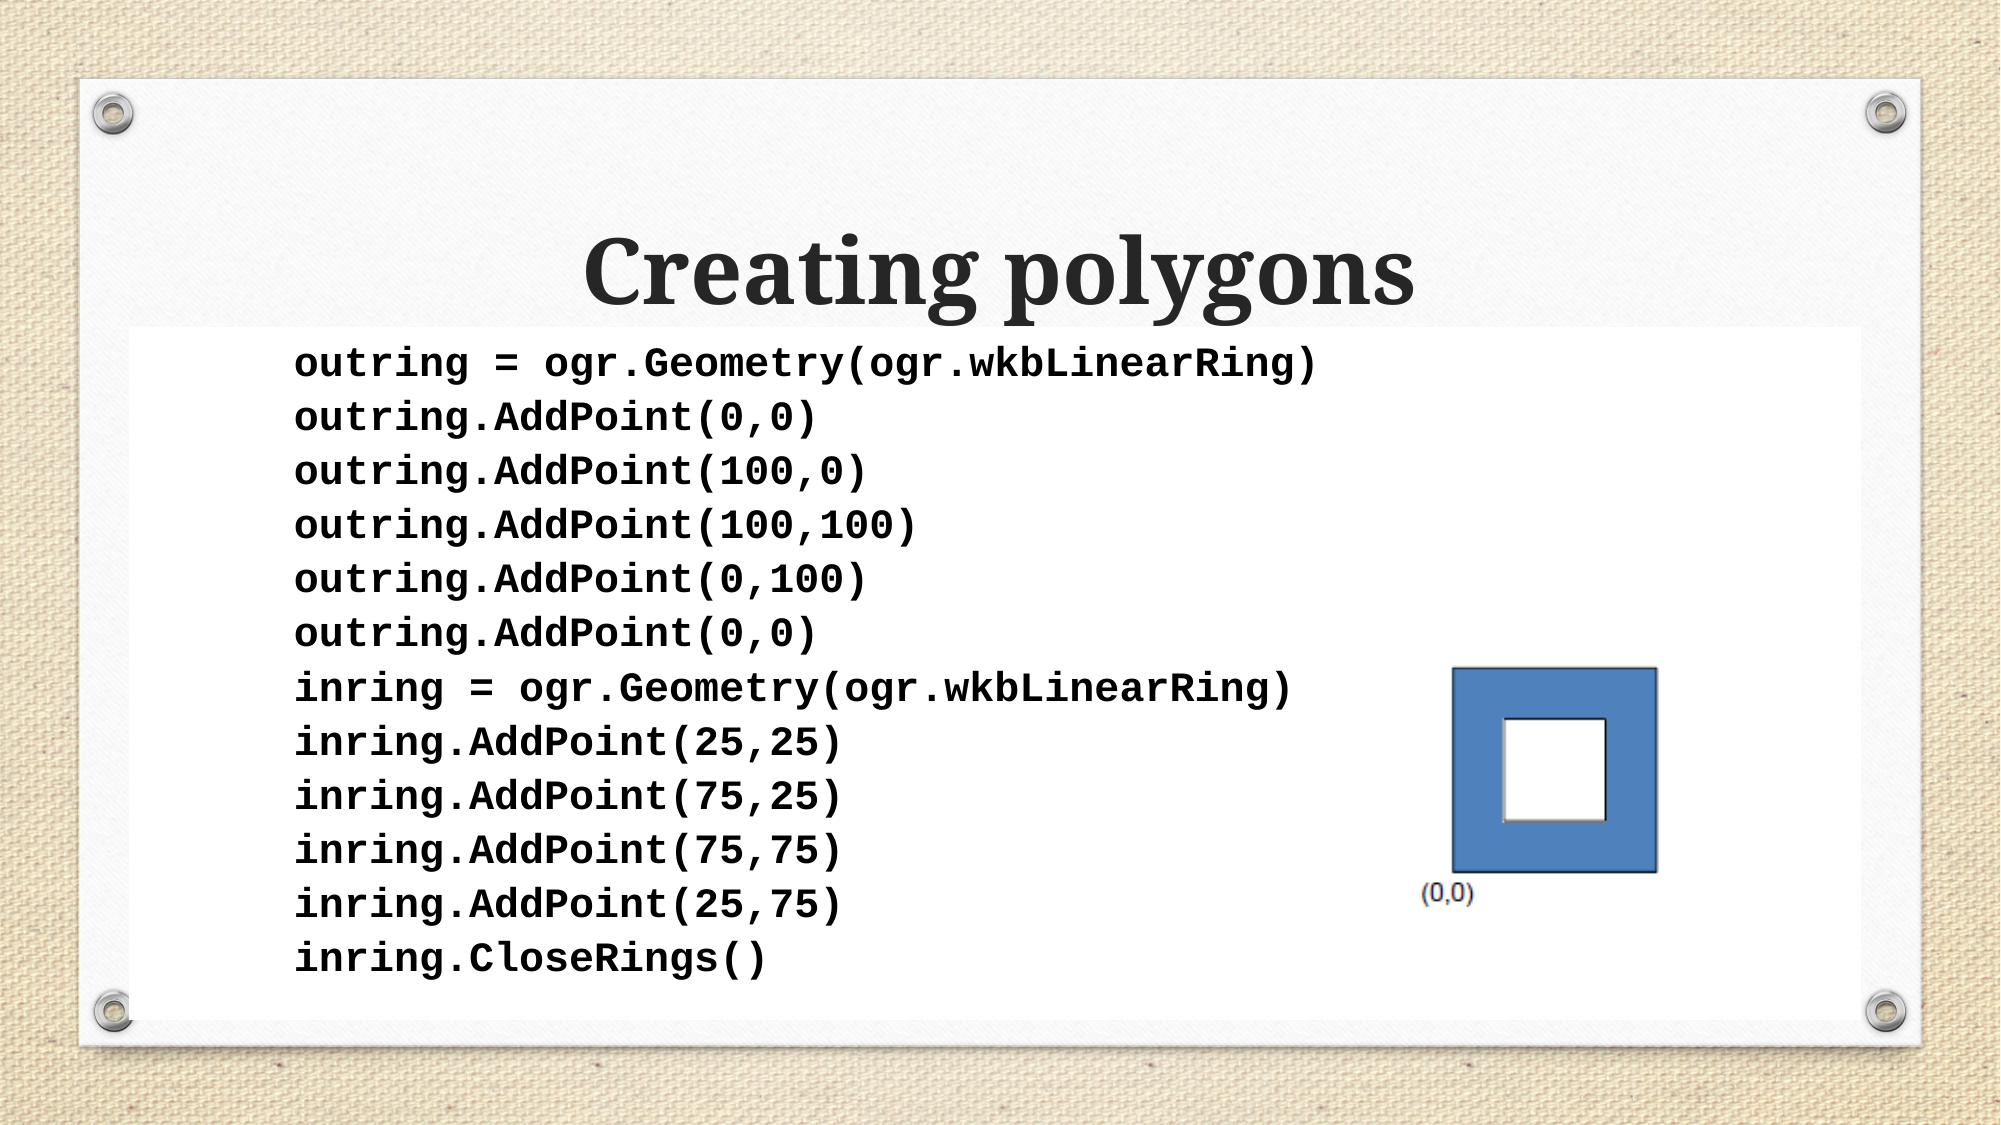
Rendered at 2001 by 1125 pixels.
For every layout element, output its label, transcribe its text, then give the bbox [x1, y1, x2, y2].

picture [0, 0, 2001, 1125]
list outring = ogr.Geometry(ogr.wkbLinearRing) outring.AddPoint(0,0) outring.AddPoint(100,0) outring.AddPoint(100,100) outring.AddPoint(0,100) outring.AddPoint(0,0) inring = ogr.Geometry(ogr.wkbLinearRing) inring.AddPoint(25,25) inring.AddPoint(75,25) inring.AddPoint(75,75) inring.AddPoint(25,75) inring.CloseRings() [128, 326, 1862, 1020]
title Creating polygons [212, 161, 1788, 326]
